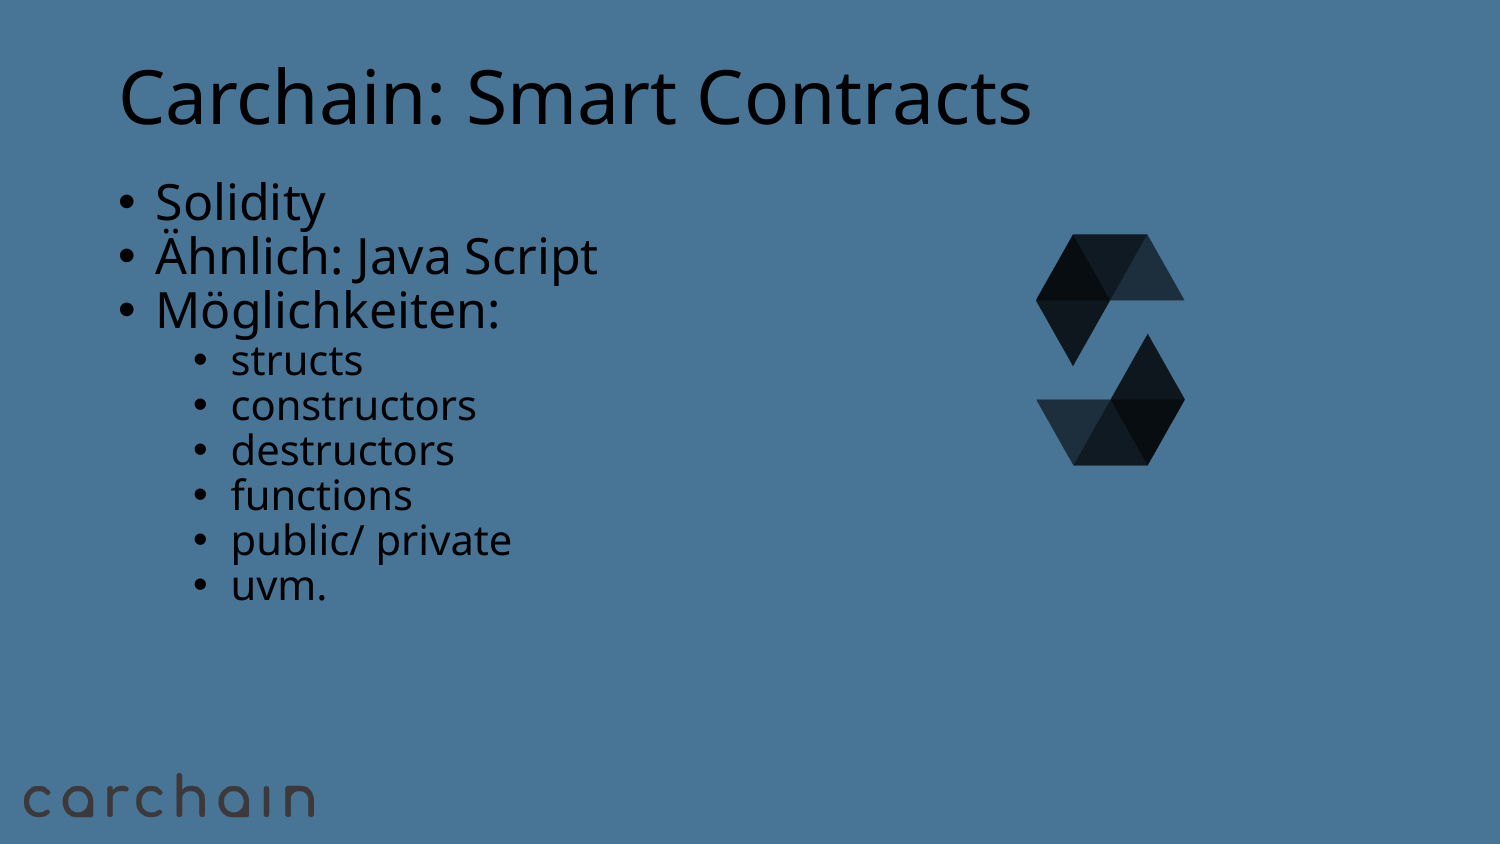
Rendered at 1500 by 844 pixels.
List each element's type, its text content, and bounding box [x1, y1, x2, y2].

picture [927, 162, 1297, 532]
title Carchain: Smart Contracts [103, 45, 1397, 140]
list Solidity Ähnlich: Java Script Möglichkeiten: structs constructors destructors functions public/ private uvm. [103, 162, 1397, 760]
picture [20, 768, 323, 827]
